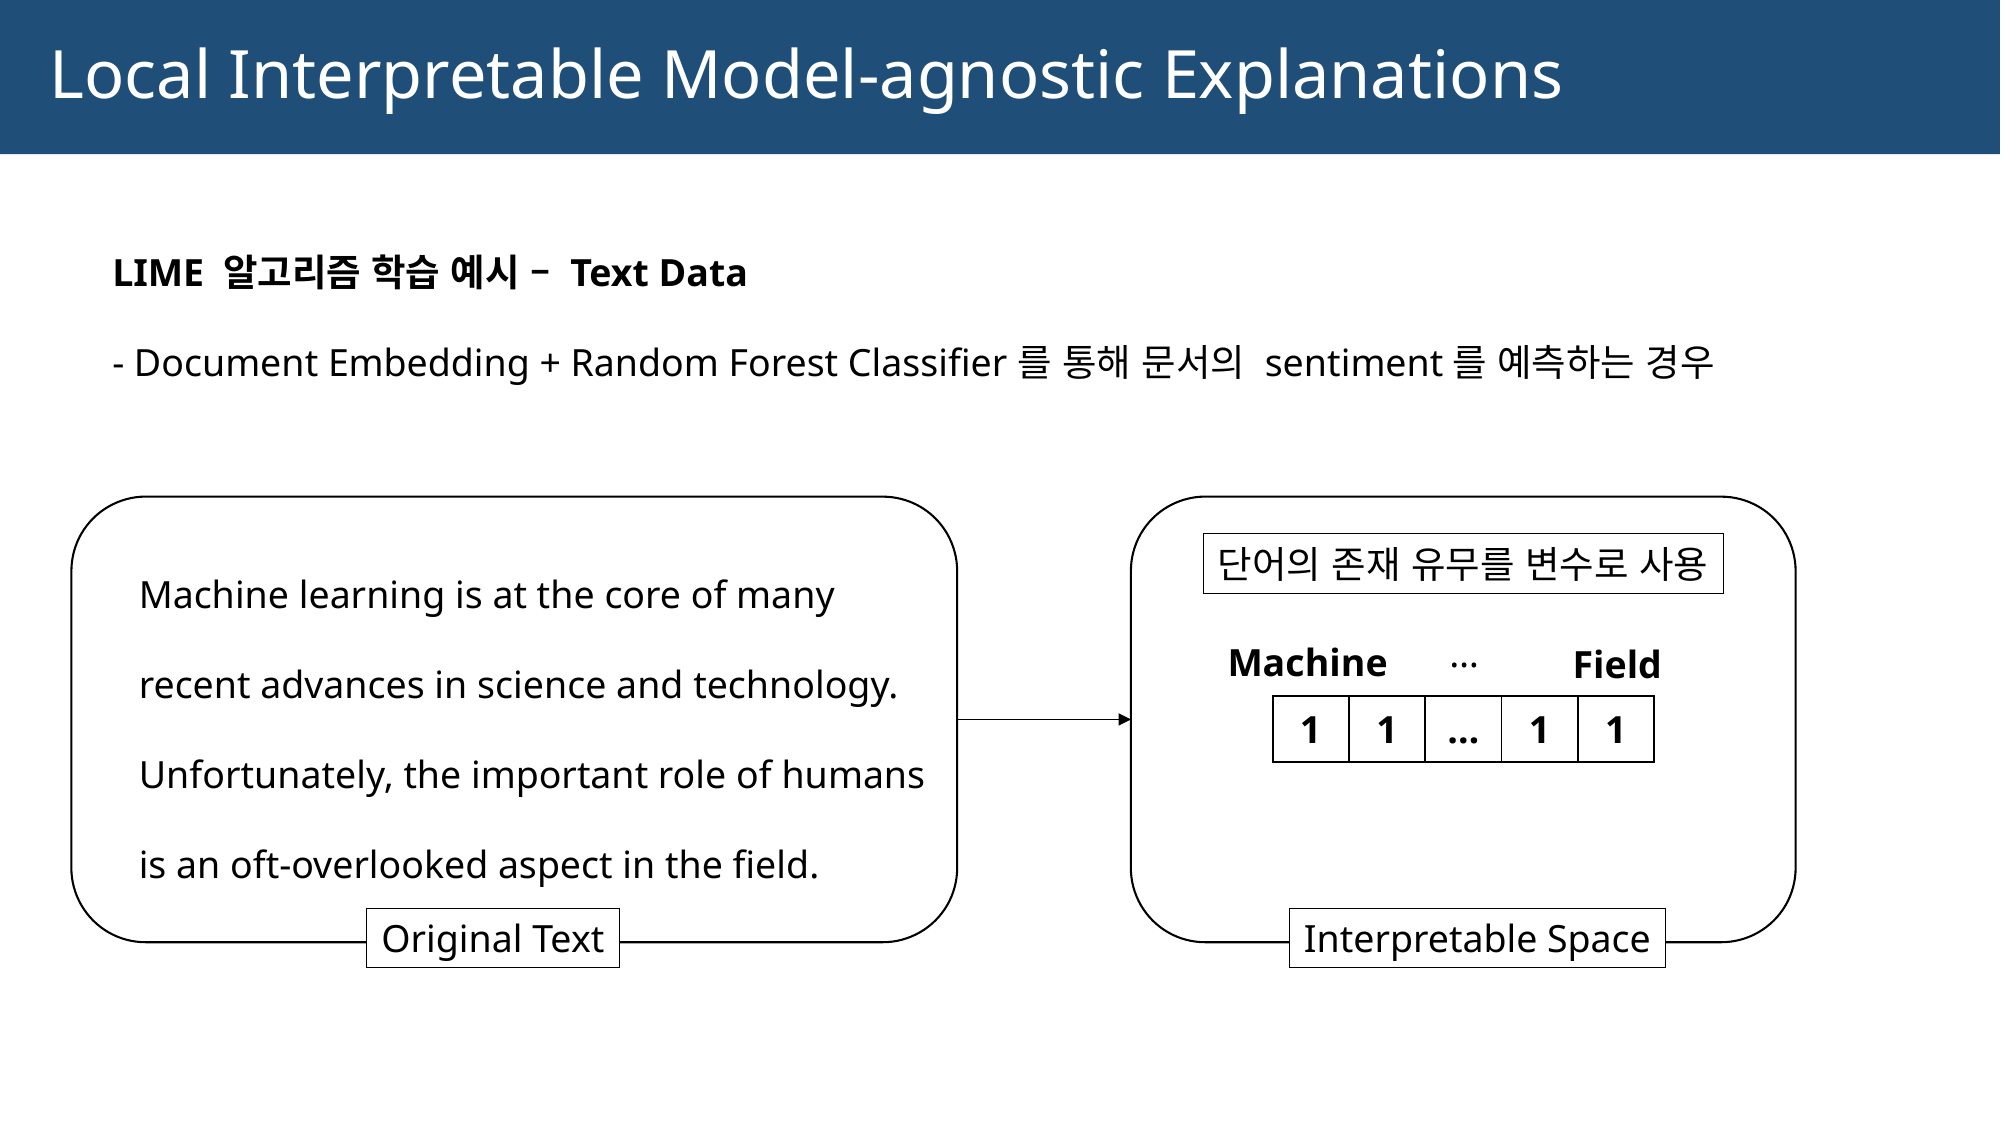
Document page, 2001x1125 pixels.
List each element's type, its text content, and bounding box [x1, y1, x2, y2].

text_box LIME 알고리즘 학습 예시 – Text Data - Document Embedding + Random Forest Classifier를 통해 문서의 sentiment를 예측하는 경우 [97, 196, 1818, 392]
text_box Interpretable Space [1289, 908, 1666, 968]
text_box … [1434, 622, 1494, 683]
text_box Machine learning is at the core of many recent advances in science and technology. Unfortunately, the important role of humans is an oft-overlooked aspect in the field. [124, 518, 946, 894]
text_box [1129, 495, 1797, 944]
title Local Interpretable Model-agnostic Explanations [0, 0, 2000, 155]
text_box Original Text [366, 908, 620, 968]
text_box [70, 495, 959, 944]
text_box 단어의 존재 유무를 변수로 사용 [1203, 533, 1724, 594]
